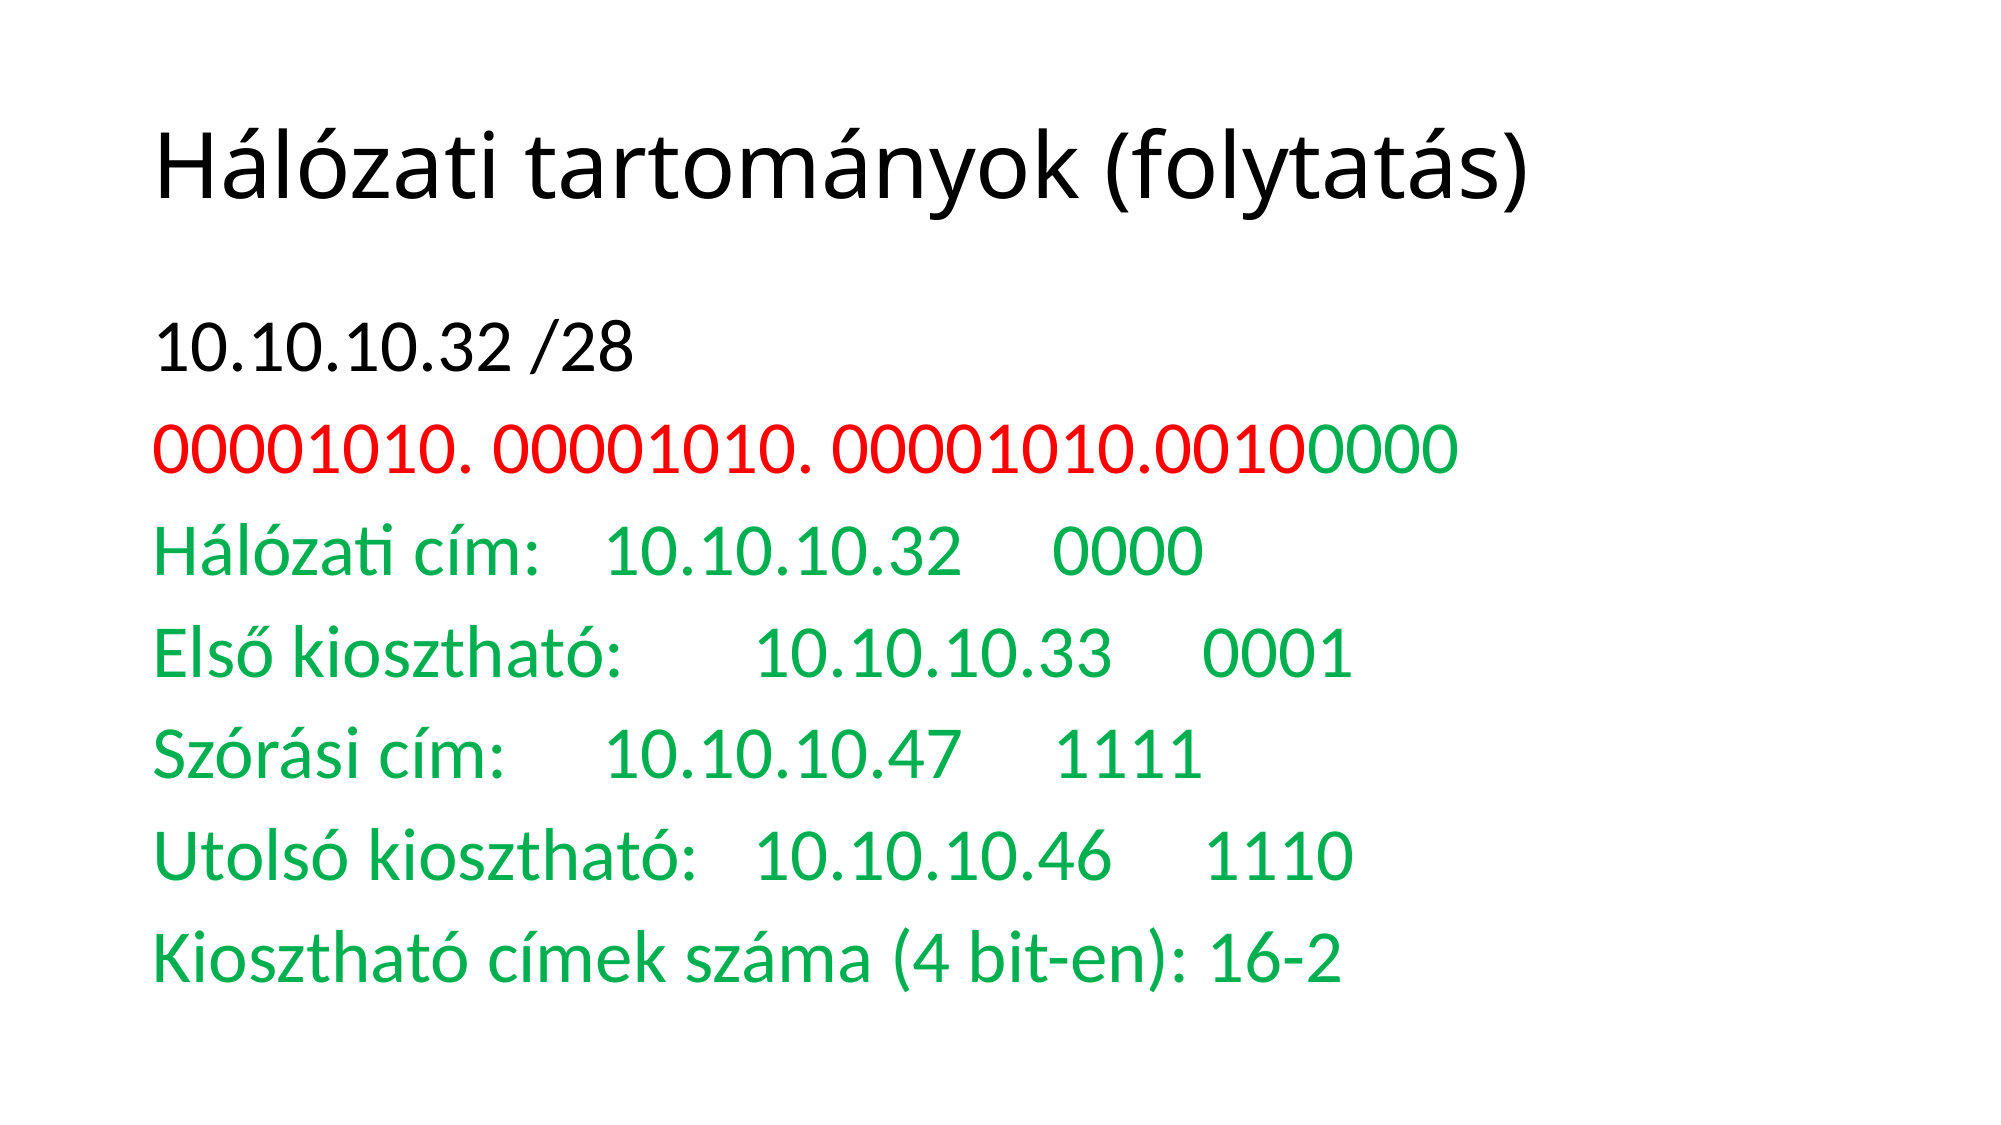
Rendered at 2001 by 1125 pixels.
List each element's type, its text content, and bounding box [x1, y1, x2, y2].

title Hálózati tartományok (folytatás) [137, 59, 1863, 278]
list 10.10.10.32 /28 00001010. 00001010. 00001010.00100000 Hálózati cím: 10.10.10.32 0000 Első kiosztható: 10.10.10.33 0001 Szórási cím: 10.10.10.47 1111 Utolsó kiosztható: 10.10.10.46 1110 Kiosztható címek száma (4 bit-en): 16-2 [137, 299, 1863, 1014]
